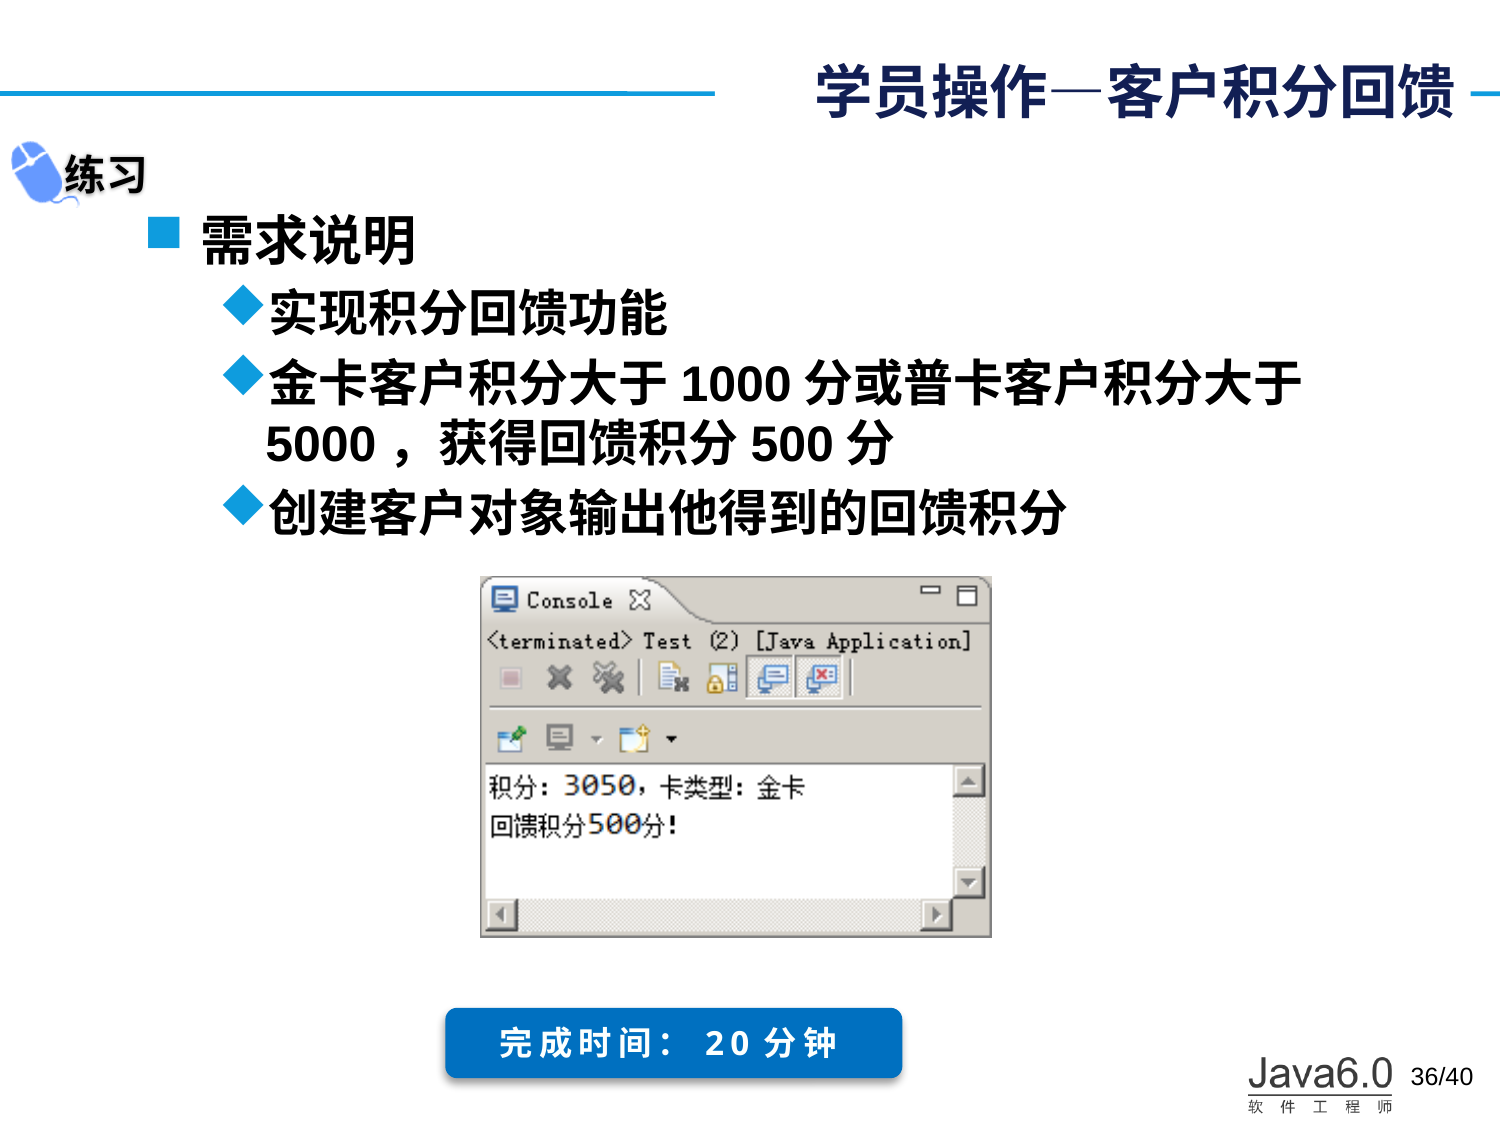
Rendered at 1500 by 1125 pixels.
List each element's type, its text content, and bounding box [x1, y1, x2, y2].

slide_number /40 [1138, 1053, 1489, 1114]
picture [480, 576, 992, 938]
list 需求说明 实现积分回馈功能 金卡客户积分大于1000分或普卡客户积分大于5000，获得回馈积分500分 创建客户对象输出他得到的回馈积分 [128, 199, 1383, 1043]
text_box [11, 140, 165, 208]
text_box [445, 1007, 903, 1079]
title 学员操作—客户积分回馈 [714, 46, 1471, 133]
